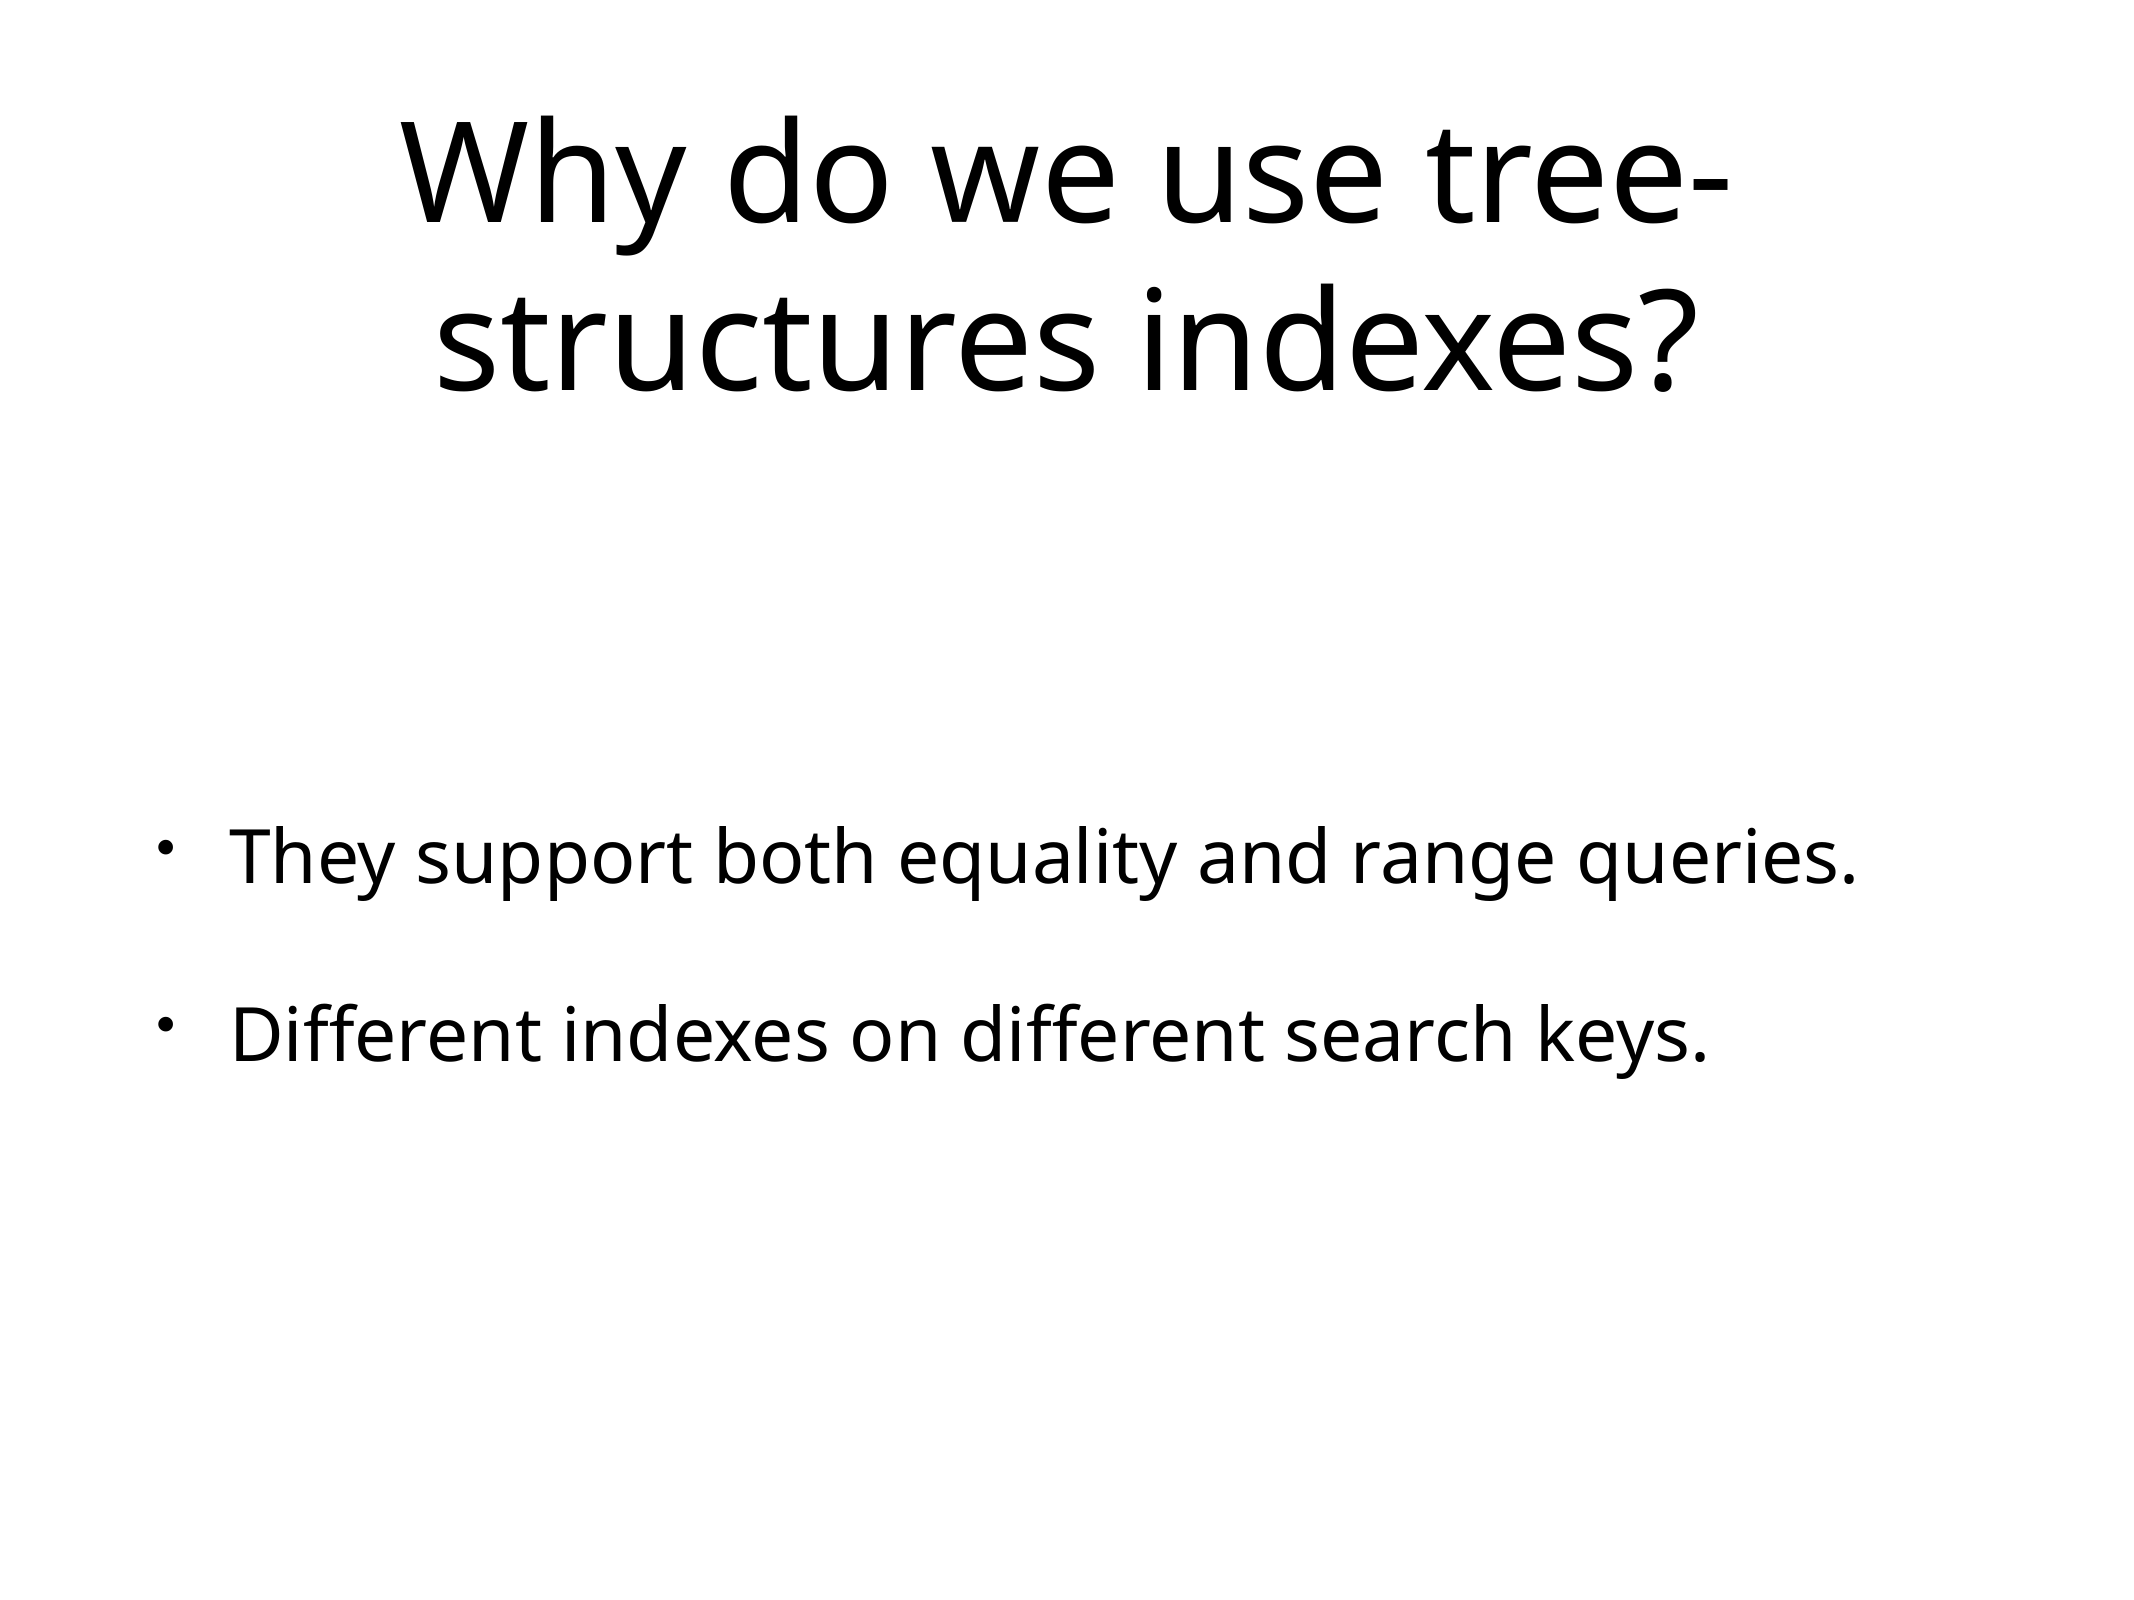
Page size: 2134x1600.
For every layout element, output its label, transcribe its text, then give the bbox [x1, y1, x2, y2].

title Why do we use tree-structures indexes? [155, 72, 1978, 426]
list They support both equality and range queries. Different indexes on different search keys. [155, 426, 1978, 1459]
